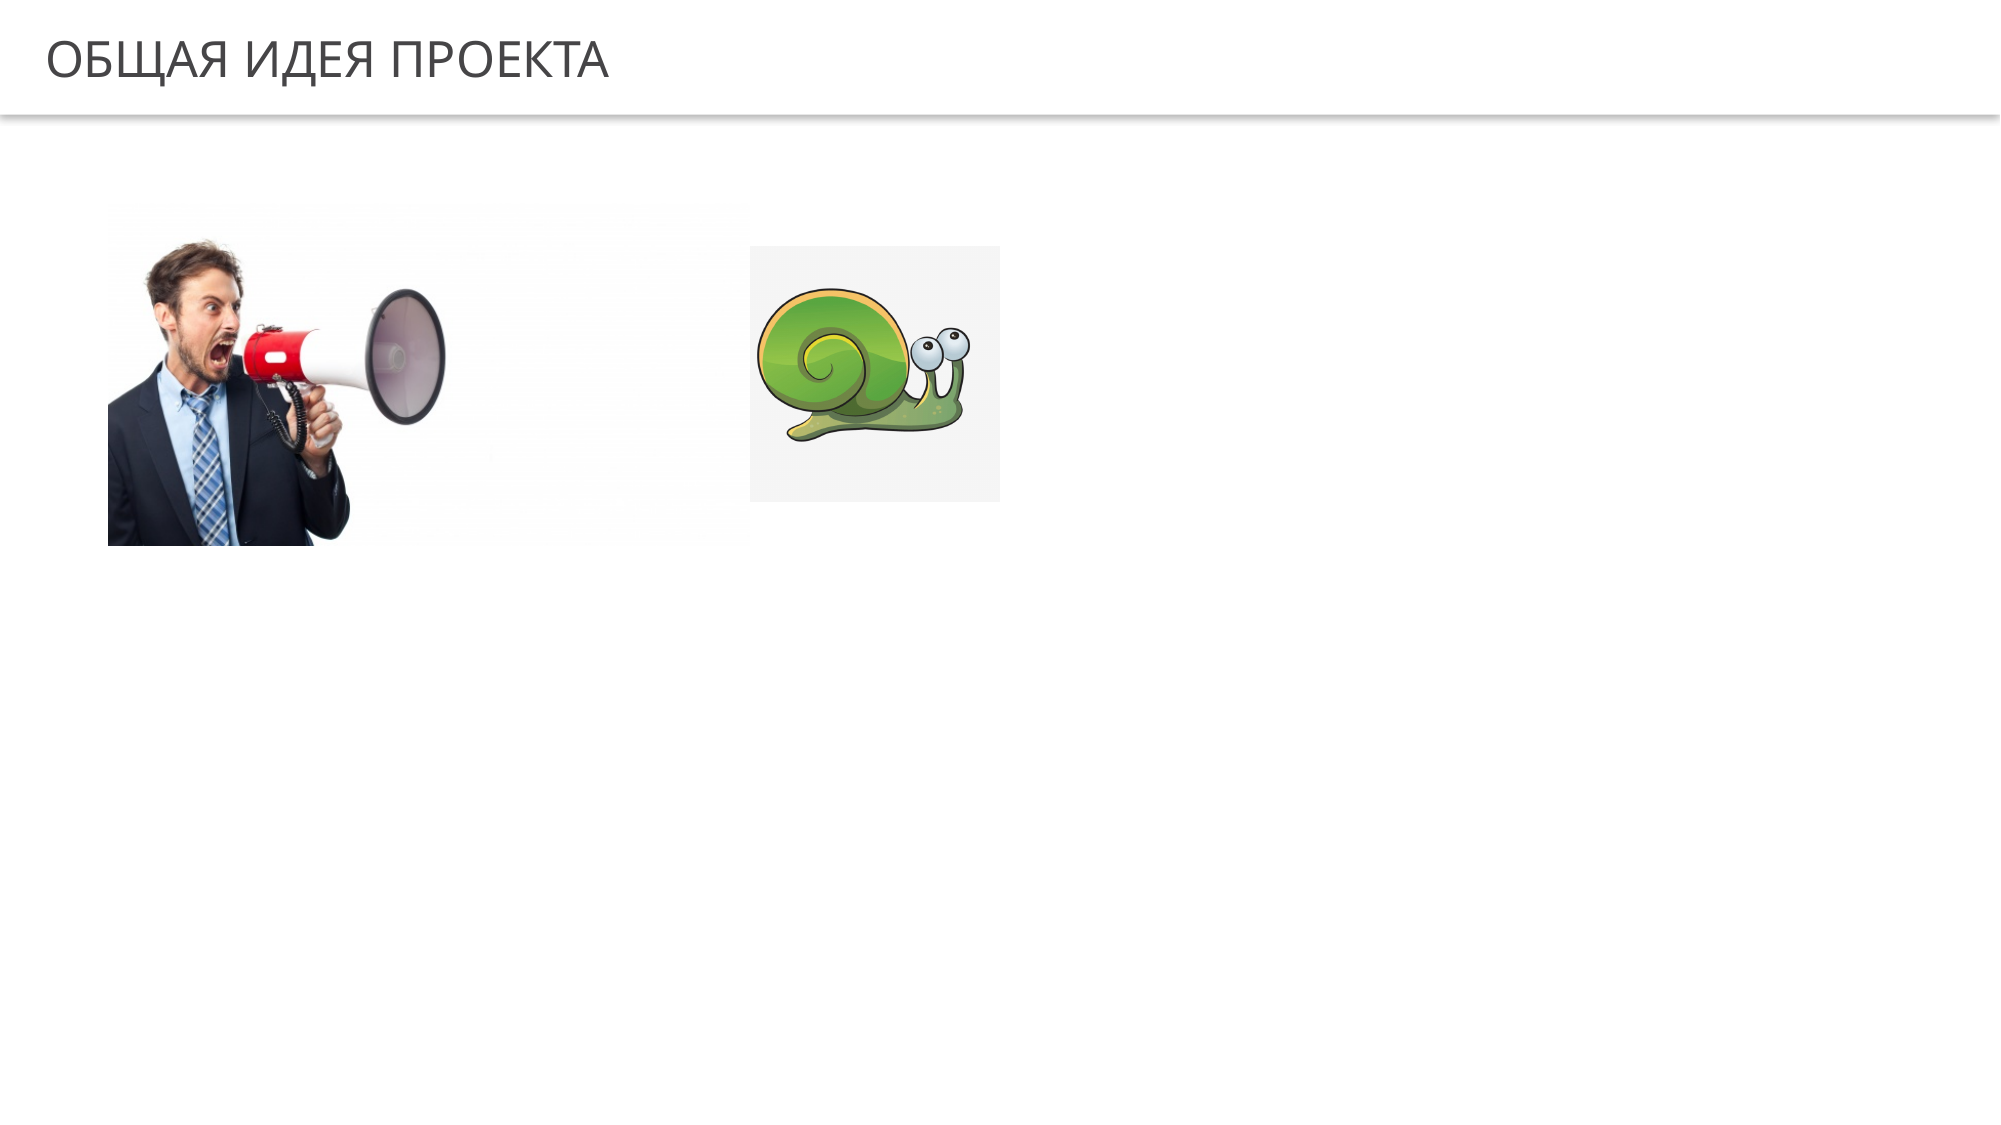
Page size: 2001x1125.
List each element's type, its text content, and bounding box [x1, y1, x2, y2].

text_box ОБЩАЯ ИДЕЯ ПРОЕКТА [0, 0, 2000, 115]
picture [108, 203, 1000, 546]
